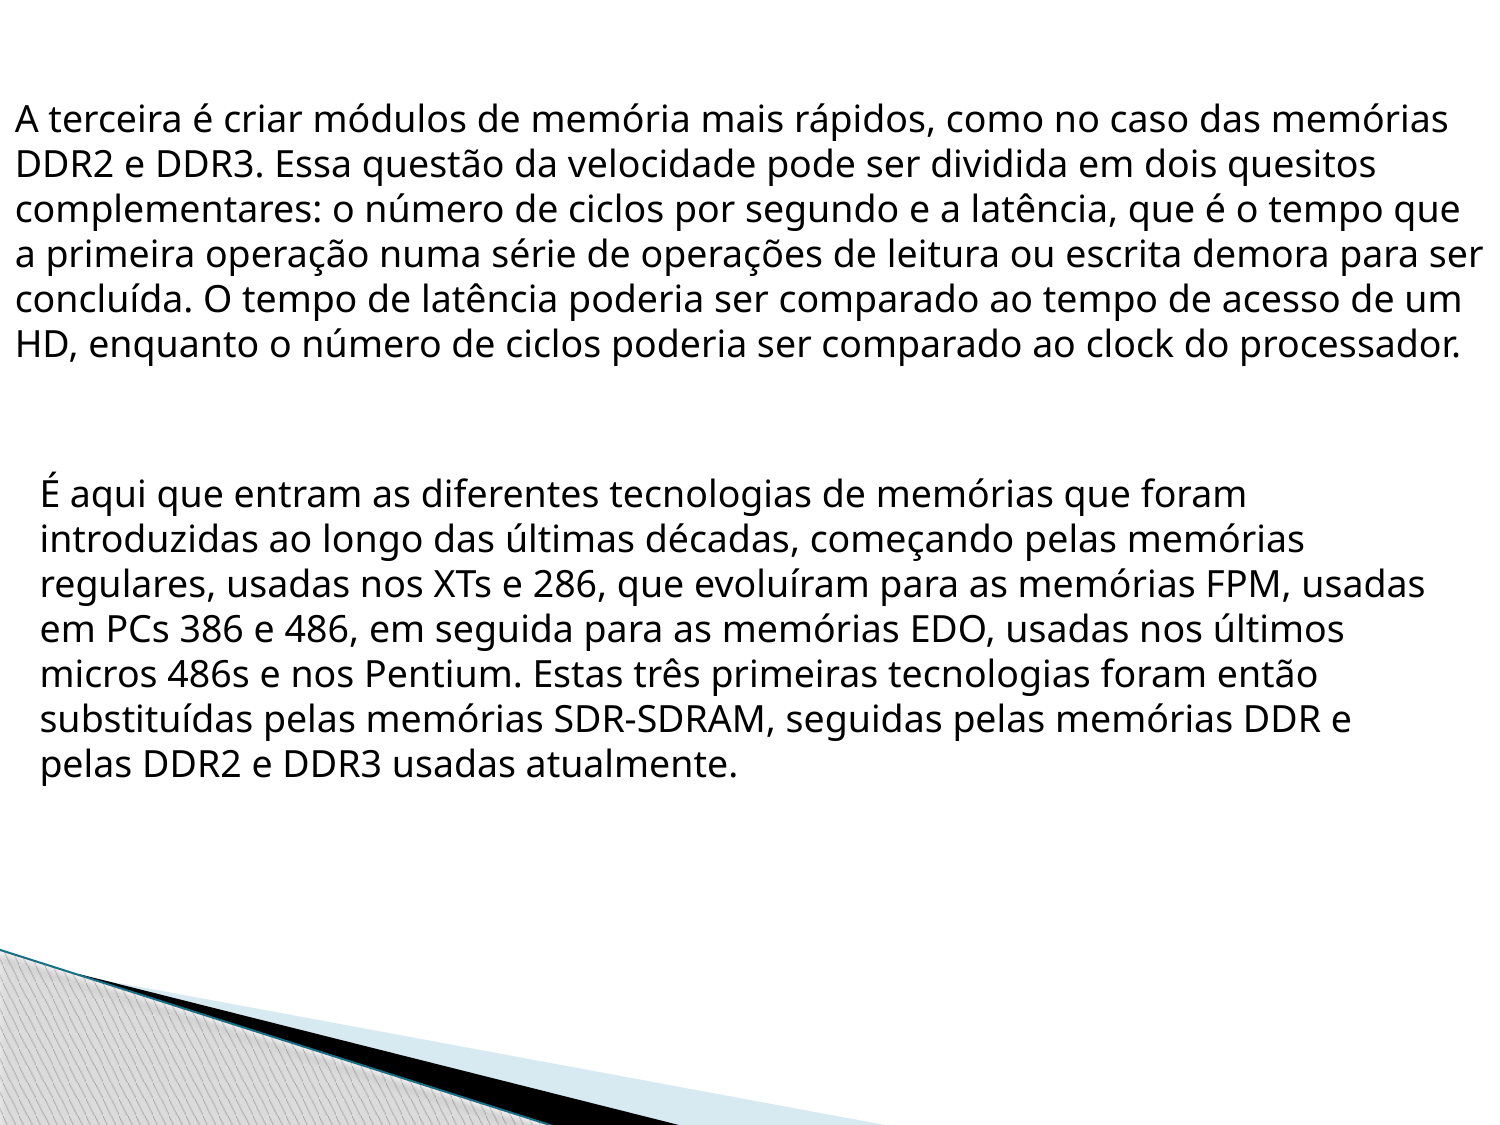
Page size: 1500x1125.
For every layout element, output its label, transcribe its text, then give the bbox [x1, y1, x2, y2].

text_box É aqui que entram as diferentes tecnologias de memórias que foram introduzidas ao longo das últimas décadas, começando pelas memórias regulares, usadas nos XTs e 286, que evoluíram para as memórias FPM, usadas em PCs 386 e 486, em seguida para as memórias EDO, usadas nos últimos micros 486s e nos Pentium. Estas três primeiras tecnologias foram então substituídas pelas memórias SDR-SDRAM, seguidas pelas memórias DDR e pelas DDR2 e DDR3 usadas atualmente. [24, 462, 1450, 793]
text_box A terceira é criar módulos de memória mais rápidos, como no caso das memórias DDR2 e DDR3. Essa questão da velocidade pode ser dividida em dois quesitos complementares: o número de ciclos por segundo e a latência, que é o tempo que a primeira operação numa série de operações de leitura ou escrita demora para ser concluída. O tempo de latência poderia ser comparado ao tempo de acesso de um HD, enquanto o número de ciclos poderia ser comparado ao clock do processador. [0, 87, 1500, 373]
